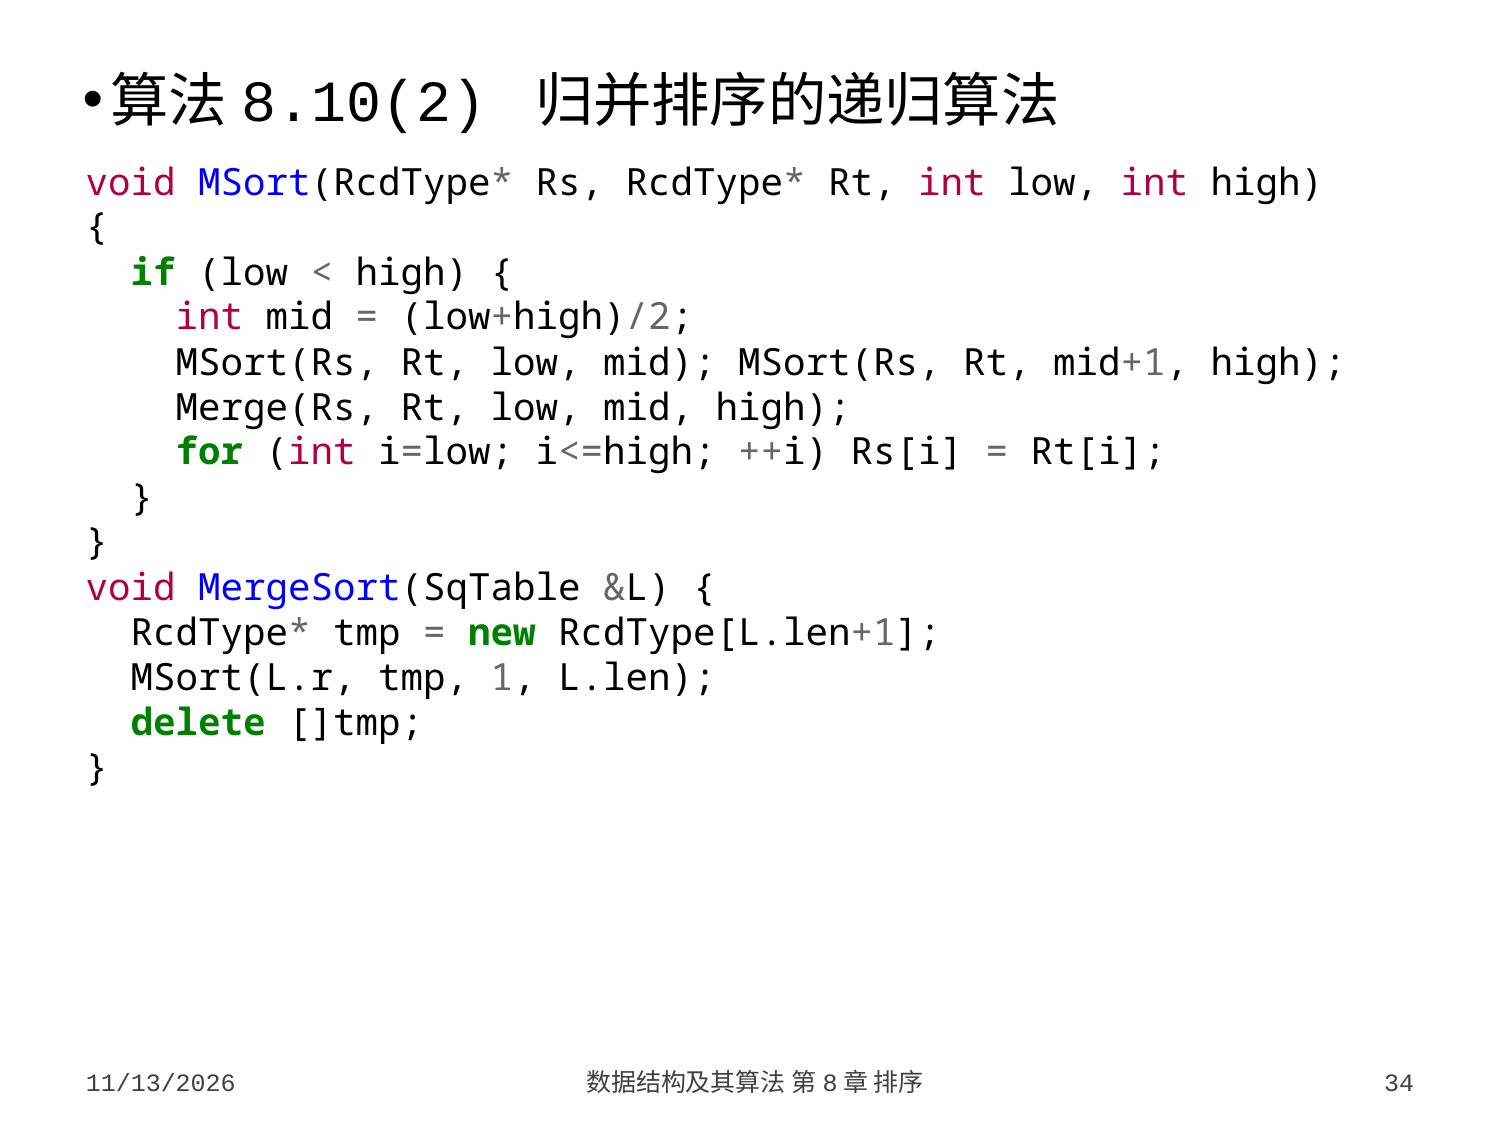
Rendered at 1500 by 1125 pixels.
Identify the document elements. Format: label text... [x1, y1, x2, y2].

list 算法8.10(2) 归并排序的递归算法 [70, 58, 1430, 1022]
footer 数据结构及其算法 第8章 排序 [275, 1045, 1235, 1105]
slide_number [70, 1045, 259, 1105]
text_box void MSort(RcdType* Rs, RcdType* Rt, int low, int high) { if (low < high) { int mid = (low+high)/2; MSort(Rs, Rt, low, mid); MSort(Rs, Rt, mid+1, high); Merge(Rs, Rt, low, mid, high); for (int i=low; i<=high; ++i) Rs[i] = Rt[i]; } } void MergeSort(SqTable &L) { RcdType* tmp = new RcdType[L.len+1]; MSort(L.r, tmp, 1, L.len); delete []tmp; } [70, 150, 1375, 795]
slide_number 34 [1251, 1045, 1430, 1105]
